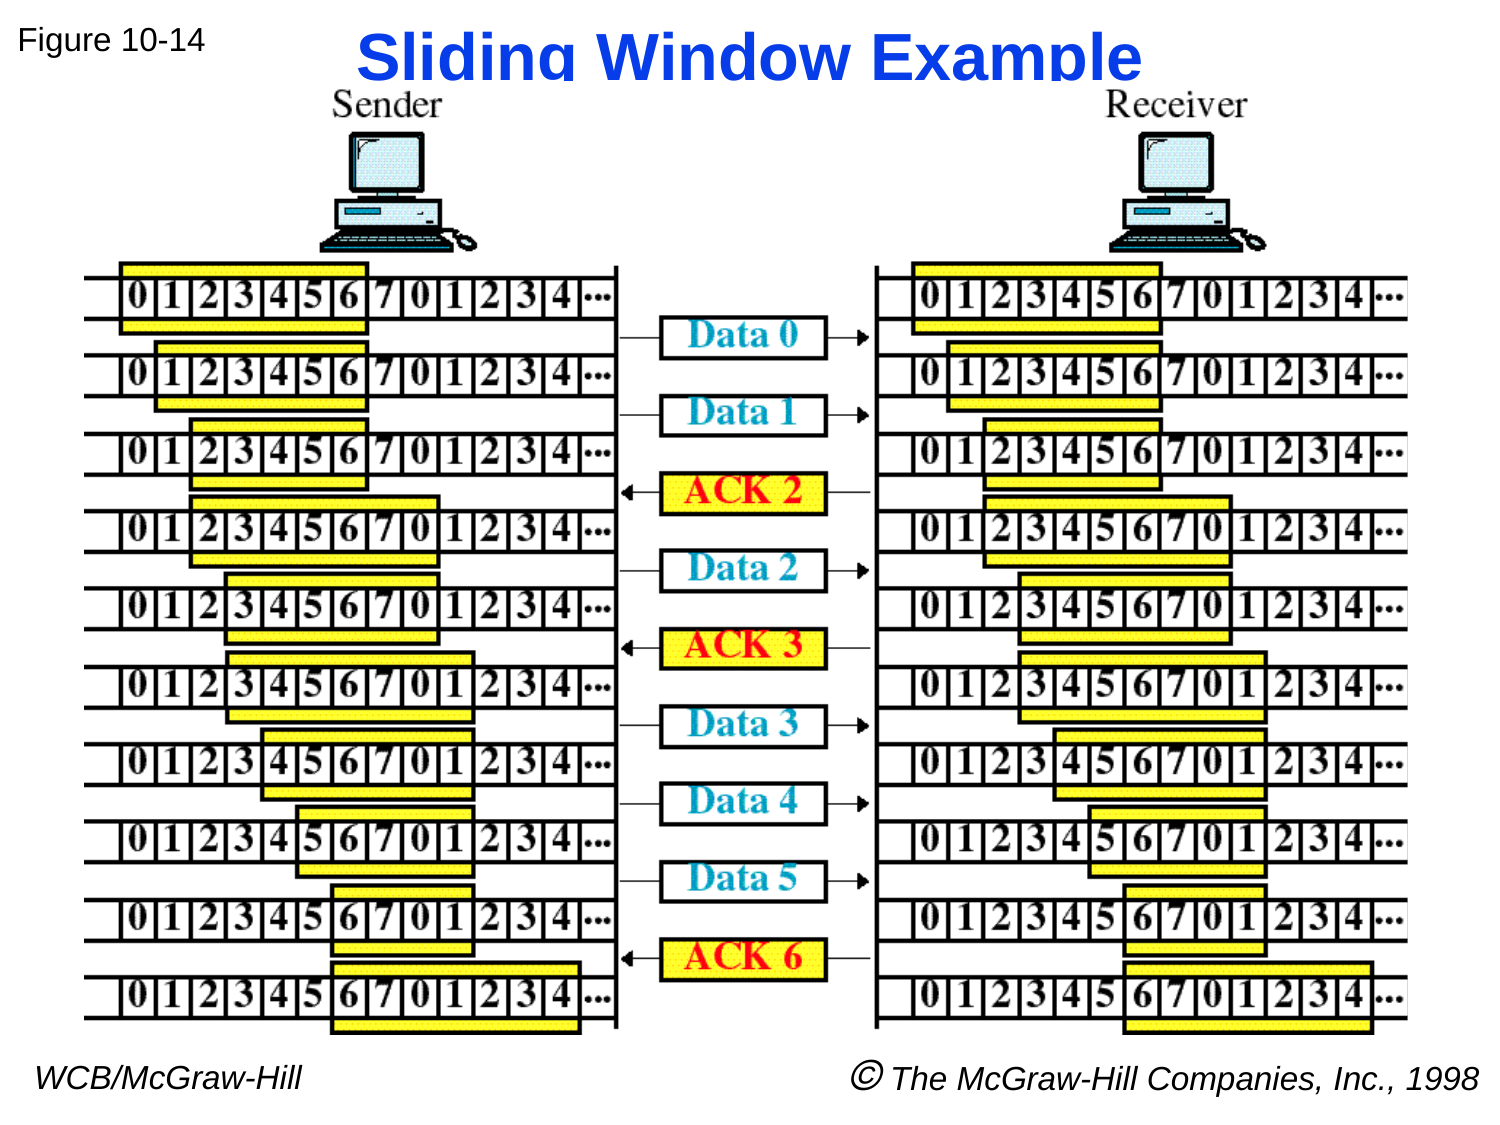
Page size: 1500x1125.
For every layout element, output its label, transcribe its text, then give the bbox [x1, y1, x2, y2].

text_box WCB/McGraw-Hill [19, 1048, 318, 1104]
text_box  The McGraw-Hill Companies, Inc., 1998 [833, 1041, 1496, 1107]
text_box Sliding Window Example [341, 6, 1160, 80]
text_box Figure 10-14 [2, 11, 221, 66]
picture [83, 81, 1408, 1036]
